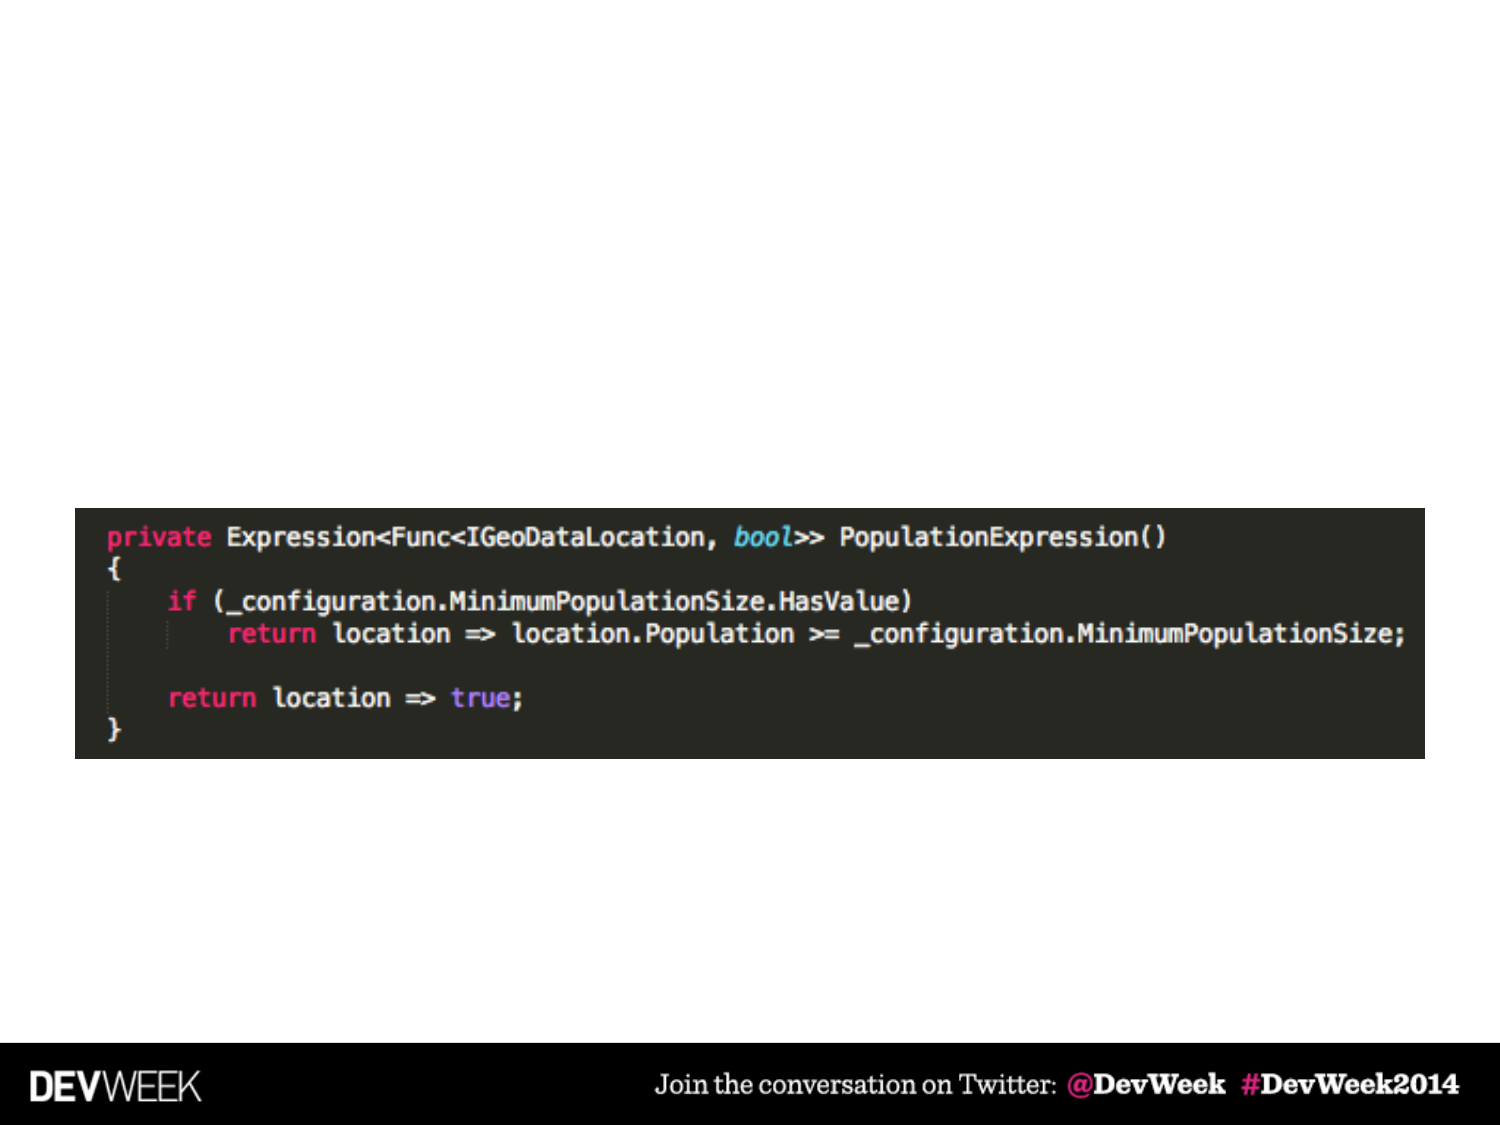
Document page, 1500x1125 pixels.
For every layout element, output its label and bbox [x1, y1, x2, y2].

list [74, 262, 1426, 1006]
picture [0, 0, 1500, 1125]
